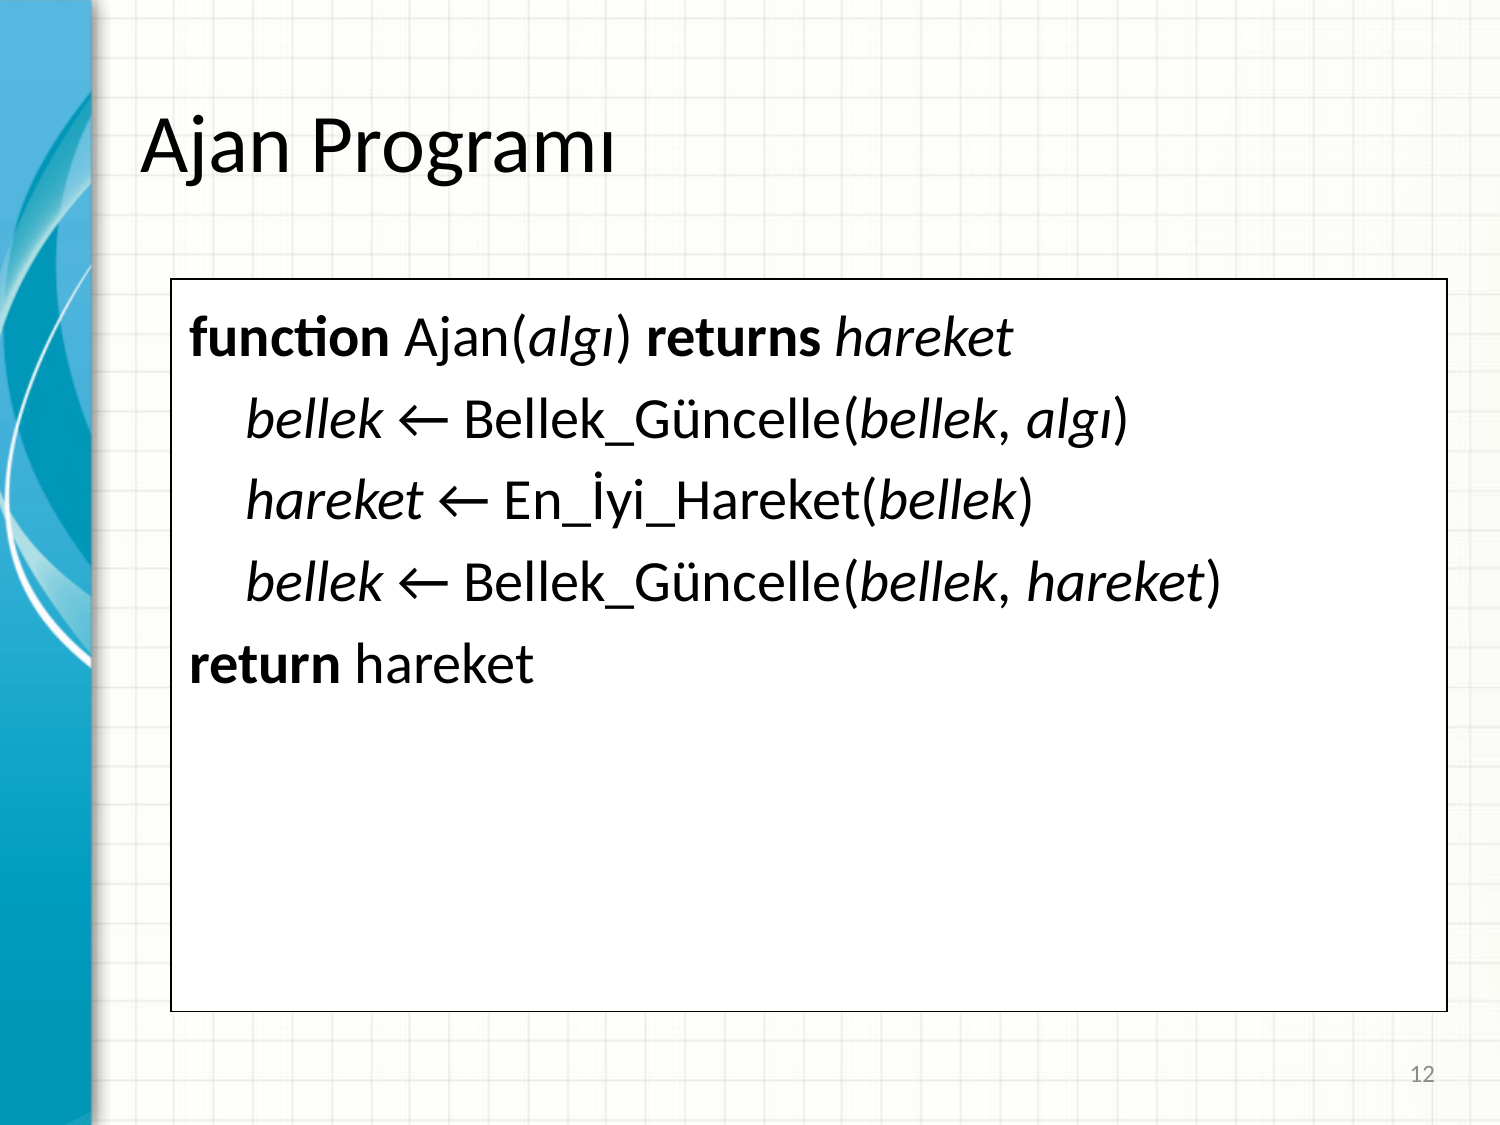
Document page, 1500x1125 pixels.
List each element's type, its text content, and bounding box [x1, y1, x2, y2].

list function Ajan(algı) returns hareket bellek ← Bellek_Güncelle(bellek, algı) hareket ← En_İyi_Hareket(bellek) bellek ← Bellek_Güncelle(bellek, hareket) return hareket [174, 290, 1449, 1024]
text_box [171, 278, 1447, 1012]
slide_number 12 [1100, 1042, 1450, 1103]
picture [0, 0, 1500, 1125]
title Ajan Programı [125, 45, 1450, 233]
